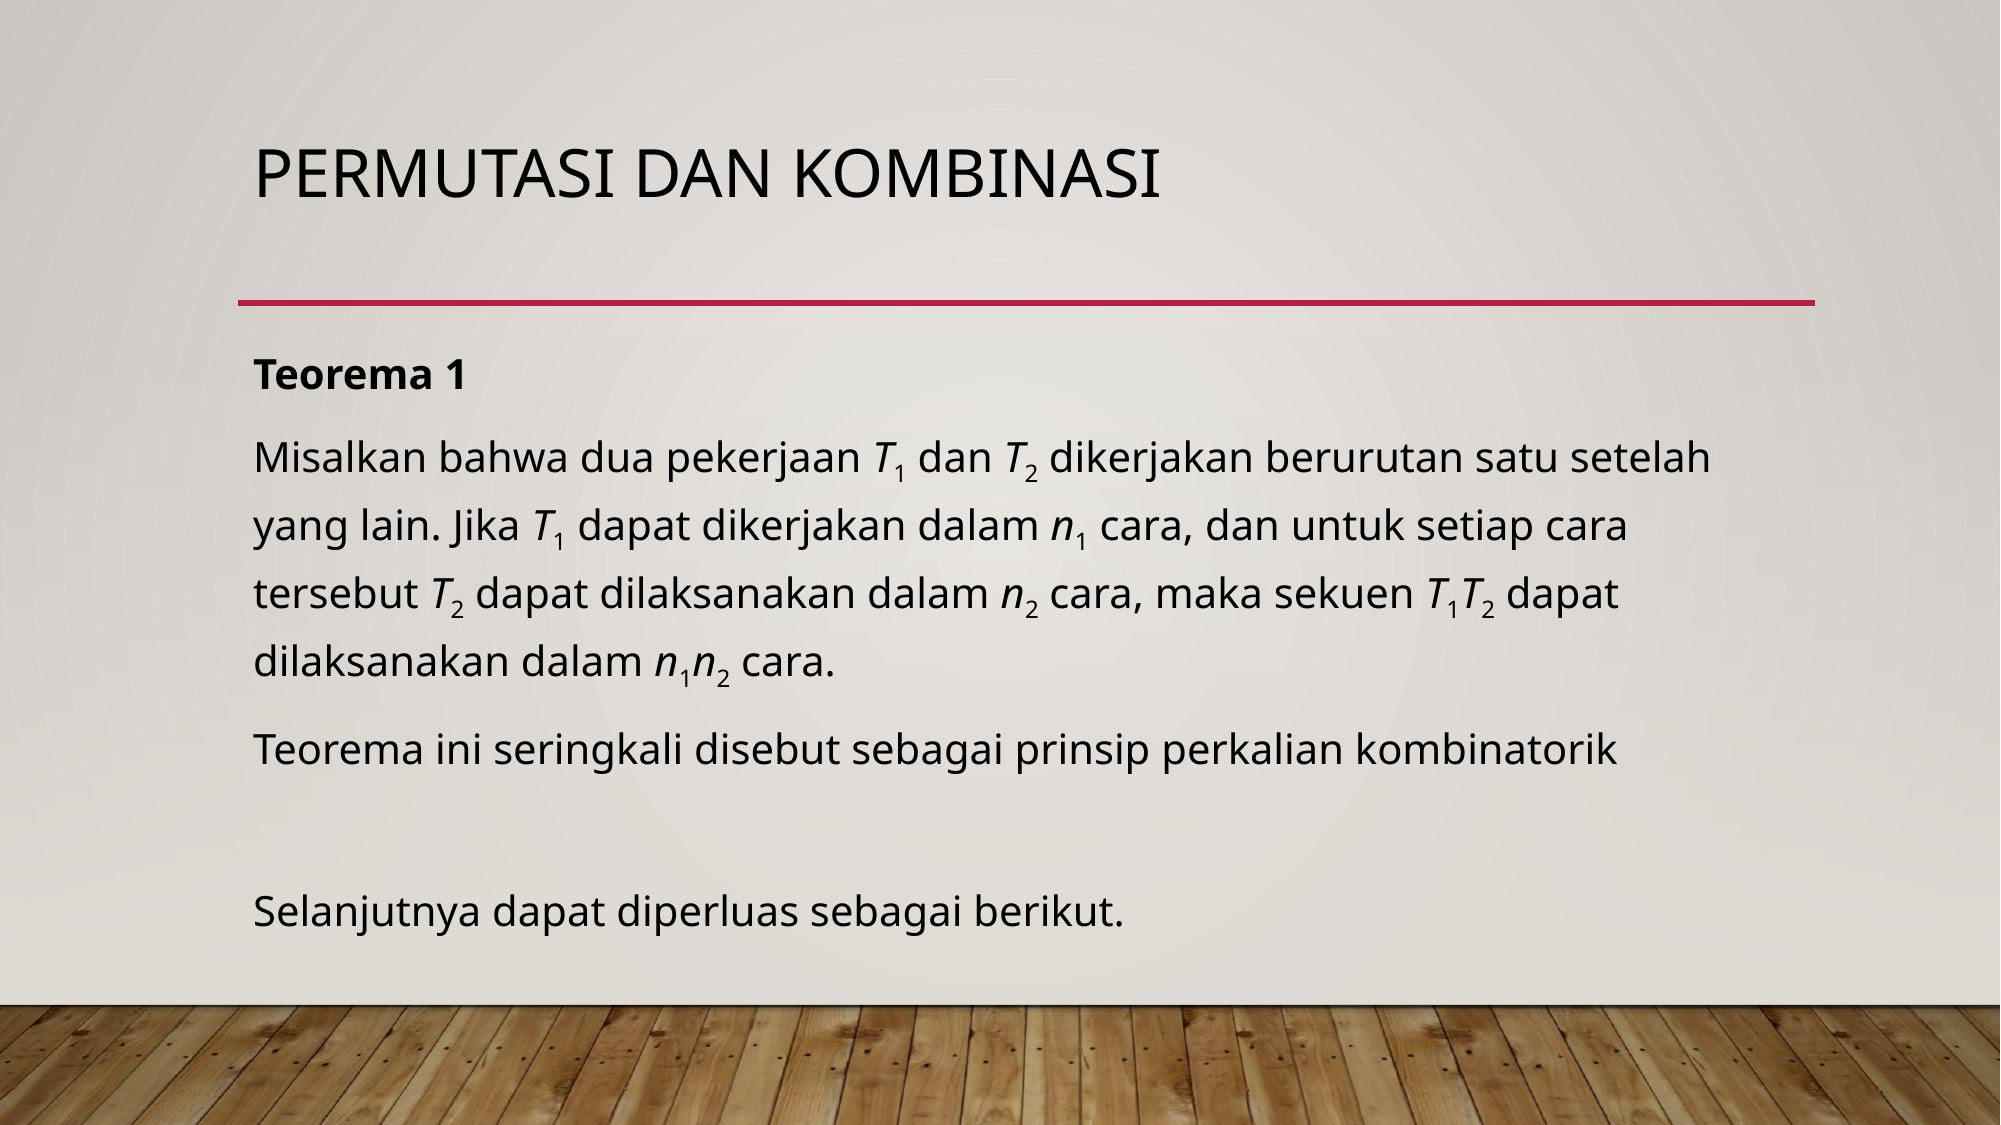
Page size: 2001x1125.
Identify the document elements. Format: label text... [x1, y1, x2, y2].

title PERMUTASI DAN KOMBINASI [238, 131, 1814, 305]
list Teorema 1 Misalkan bahwa dua pekerjaan T1 dan T2 dikerjakan berurutan satu setelah yang lain. Jika T1 dapat dikerjakan dalam n1 cara, dan untuk setiap cara tersebut T2 dapat dilaksanakan dalam n2 cara, maka sekuen T1T2 dapat dilaksanakan dalam n1n2 cara. Teorema ini seringkali disebut sebagai prinsip perkalian kombinatorik Selanjutnya dapat diperluas sebagai berikut. [238, 330, 1814, 897]
picture [0, 1005, 2000, 1125]
